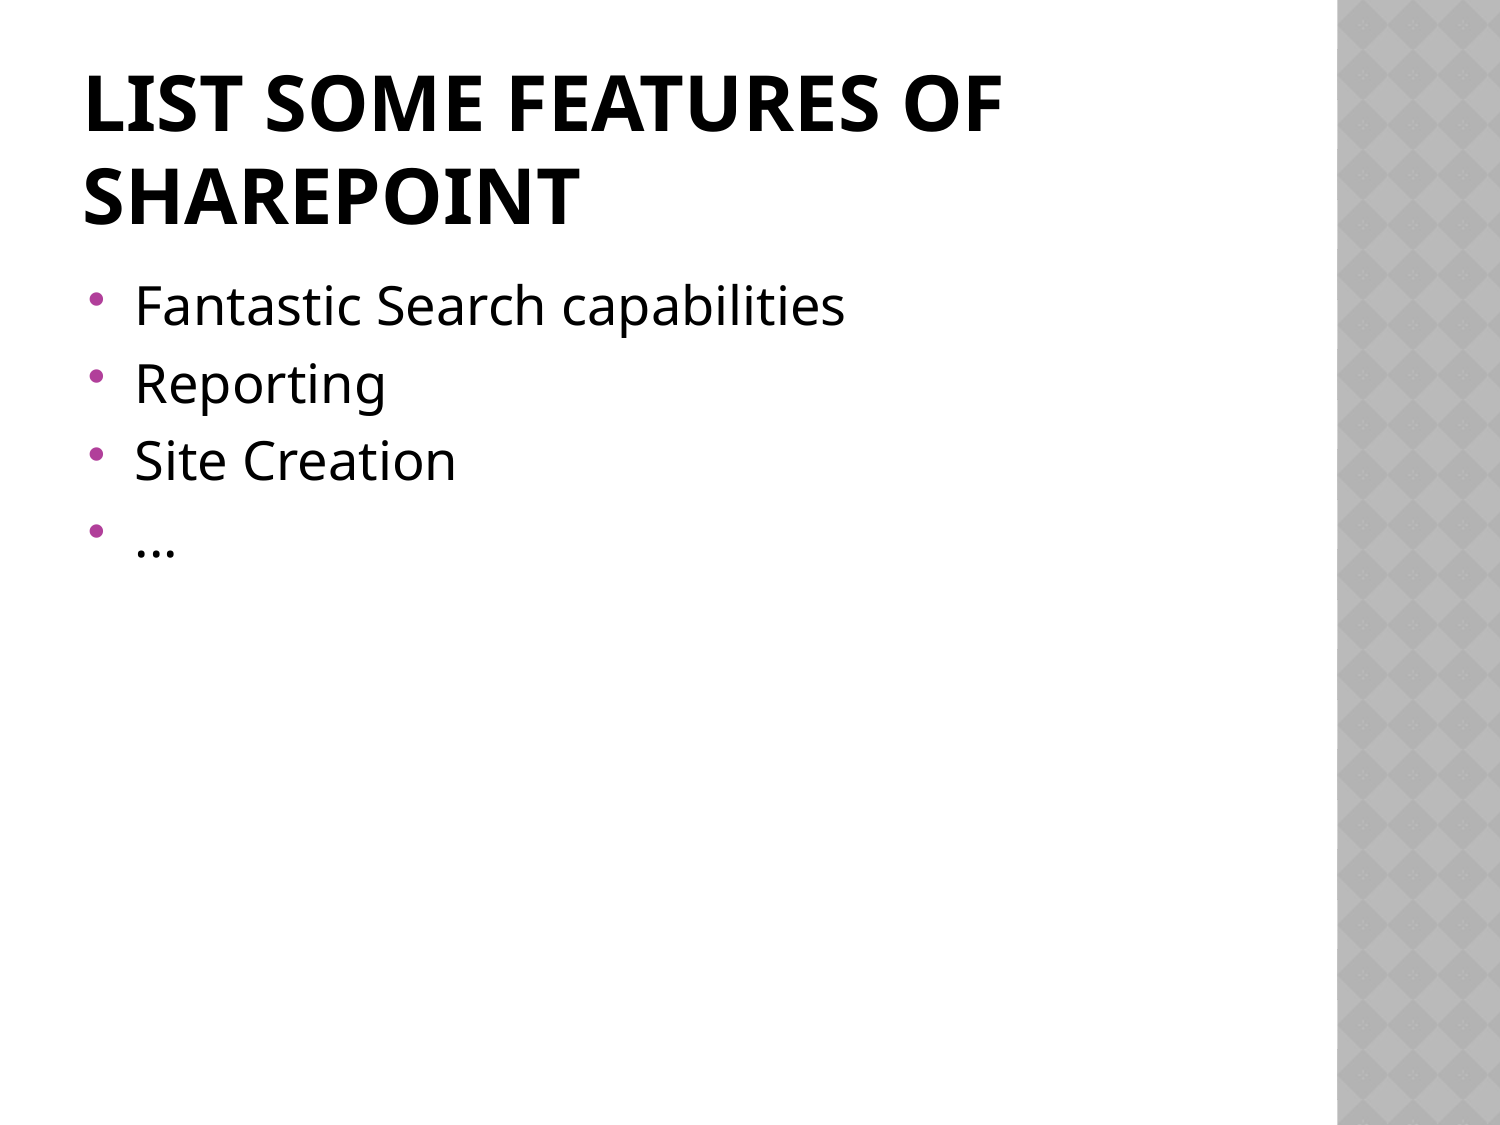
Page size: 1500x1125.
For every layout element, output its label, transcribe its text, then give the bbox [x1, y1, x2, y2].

list Fantastic Search capabilities Reporting Site Creation ... [75, 264, 1263, 1059]
title list some features of sharepoint [75, 52, 1263, 240]
